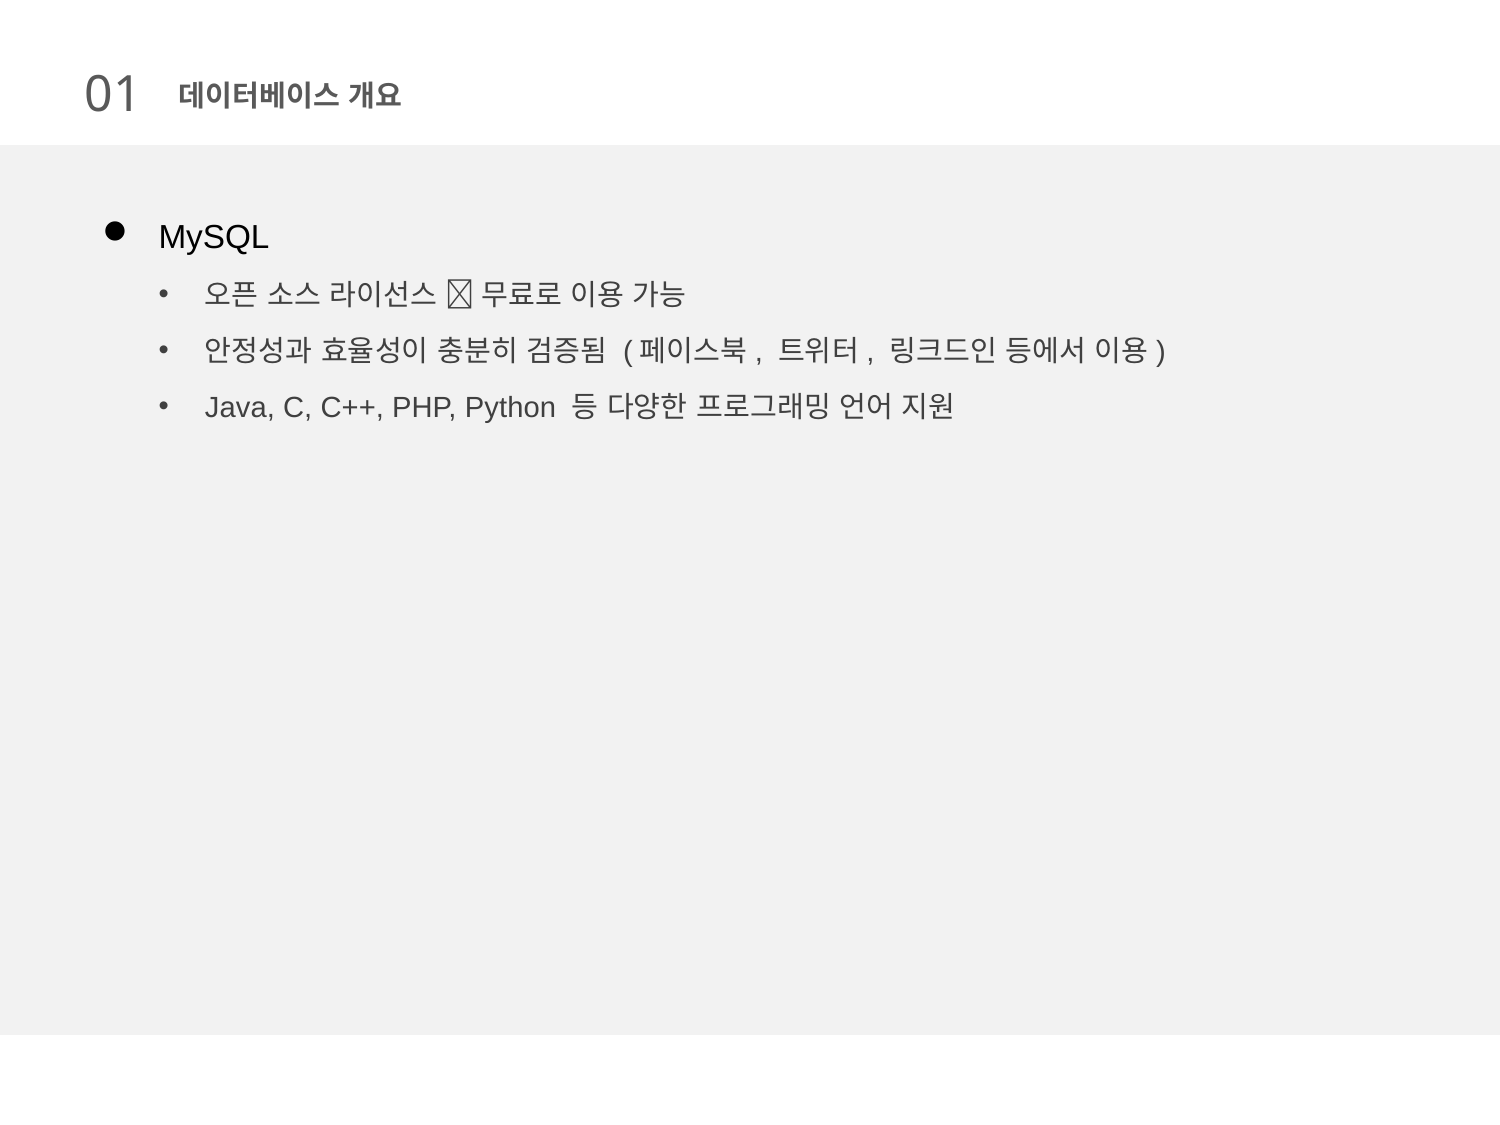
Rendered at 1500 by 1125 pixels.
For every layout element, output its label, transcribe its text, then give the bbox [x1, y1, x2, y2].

text_box MySQL 오픈 소스 라이선스  무료로 이용 가능 안정성과 효율성이 충분히 검증됨 (페이스북, 트위터, 링크드인 등에서 이용) Java, C, C++, PHP, Python 등 다양한 프로그래밍 언어 지원 [77, 208, 1412, 491]
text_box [64, 54, 430, 131]
